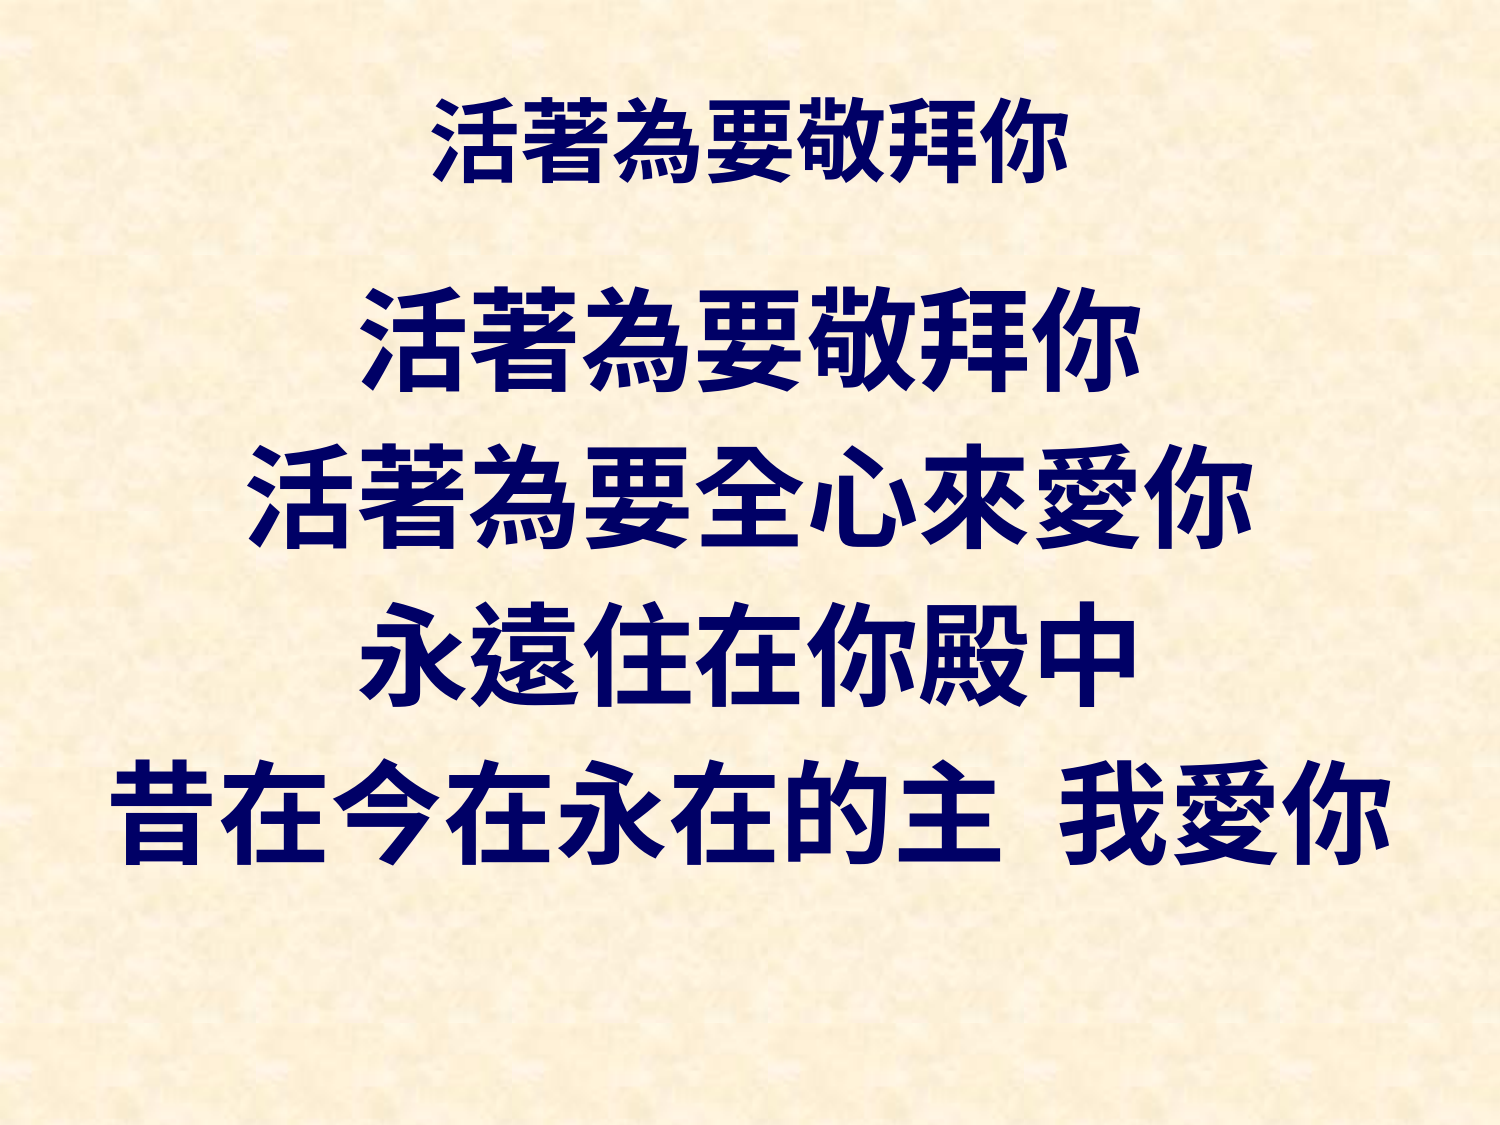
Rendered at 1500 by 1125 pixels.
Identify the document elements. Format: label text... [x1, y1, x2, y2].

picture [0, 0, 1500, 1125]
title 活著為要敬拜你 [75, 45, 1425, 233]
list 活著為要敬拜你 活著為要全心來愛你 永遠住在你殿中 昔在今在永在的主 我愛你 [75, 262, 1425, 1005]
